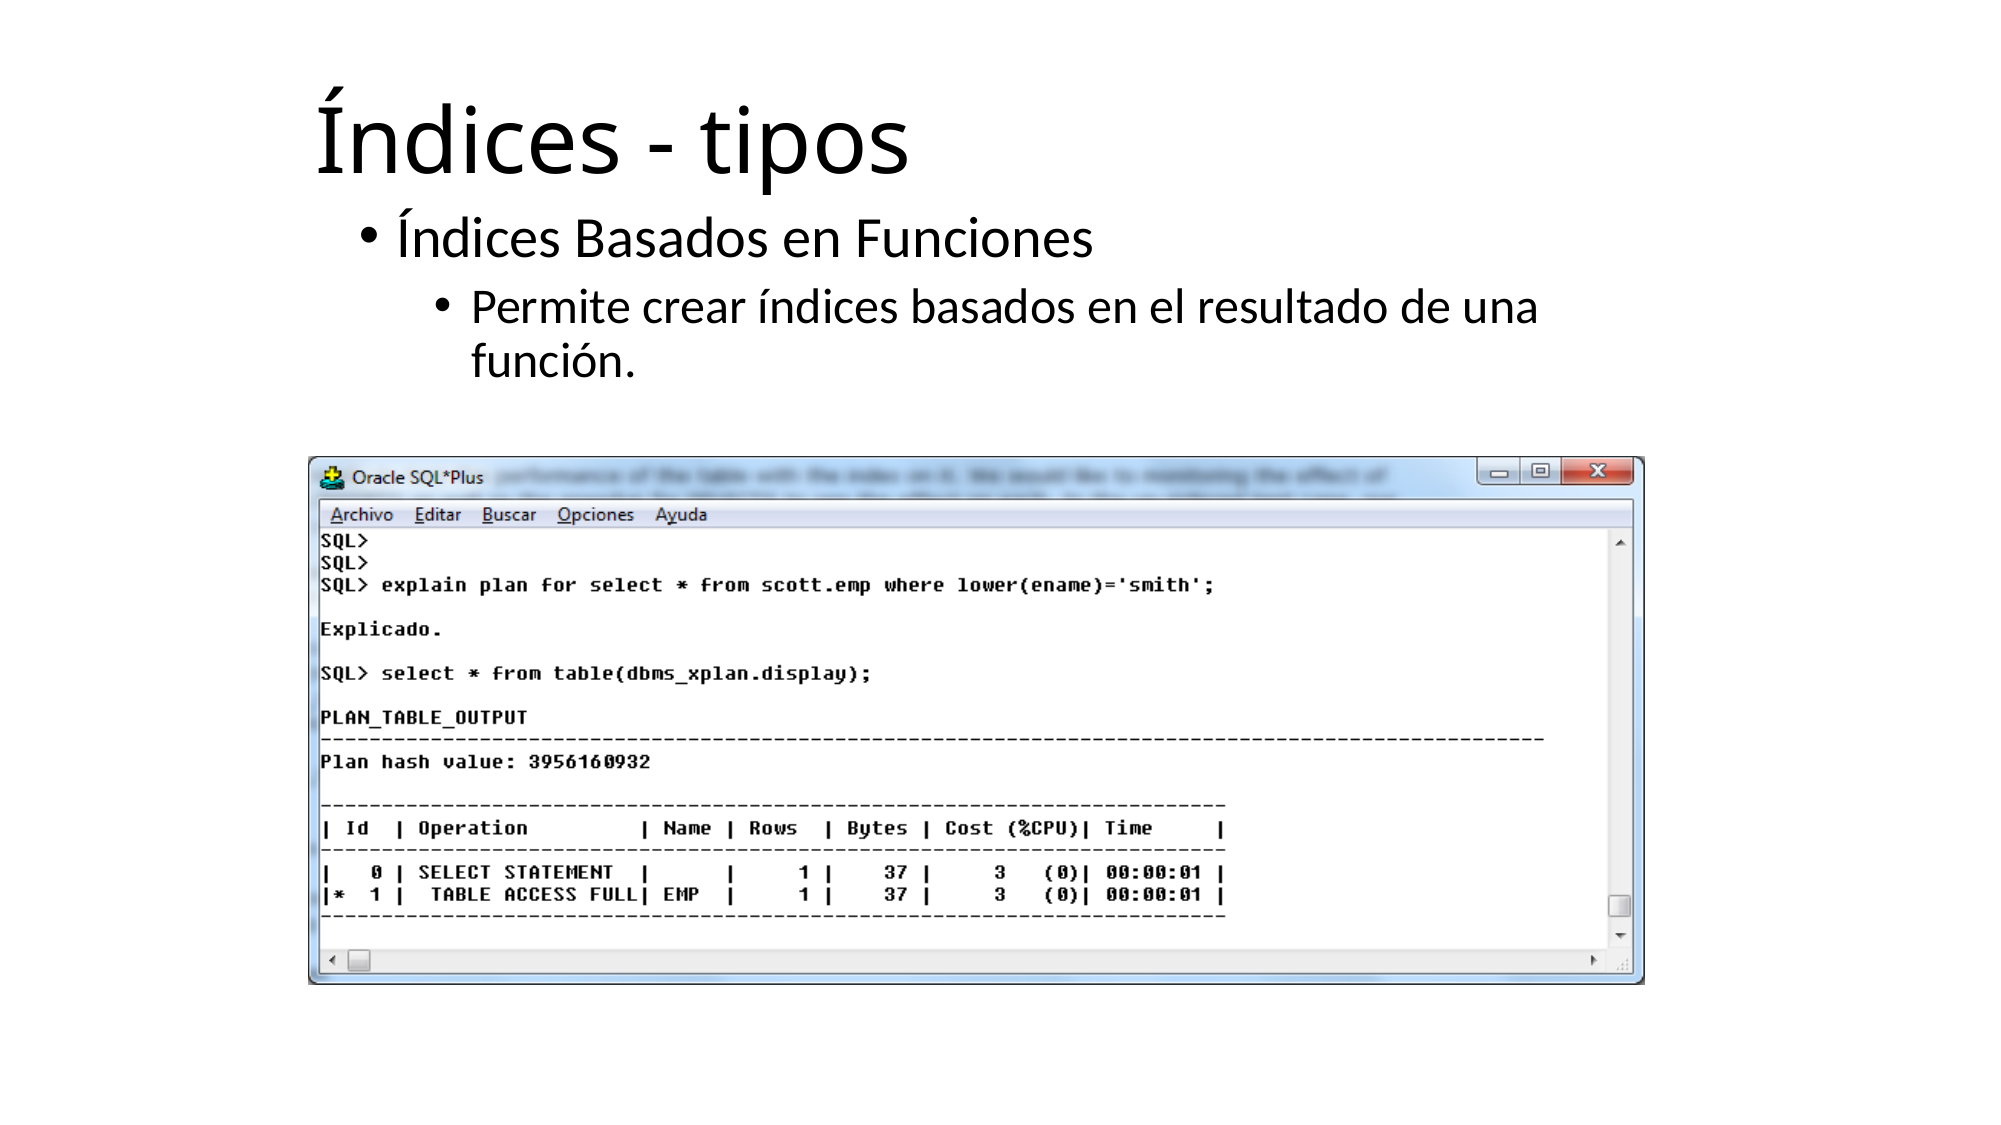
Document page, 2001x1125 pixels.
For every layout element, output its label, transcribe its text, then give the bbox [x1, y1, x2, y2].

list Índices Basados en Funciones Permite crear índices basados en el resultado de una función. [343, 199, 1638, 456]
title Índices - tipos [300, 50, 1700, 238]
picture [308, 456, 1645, 985]
